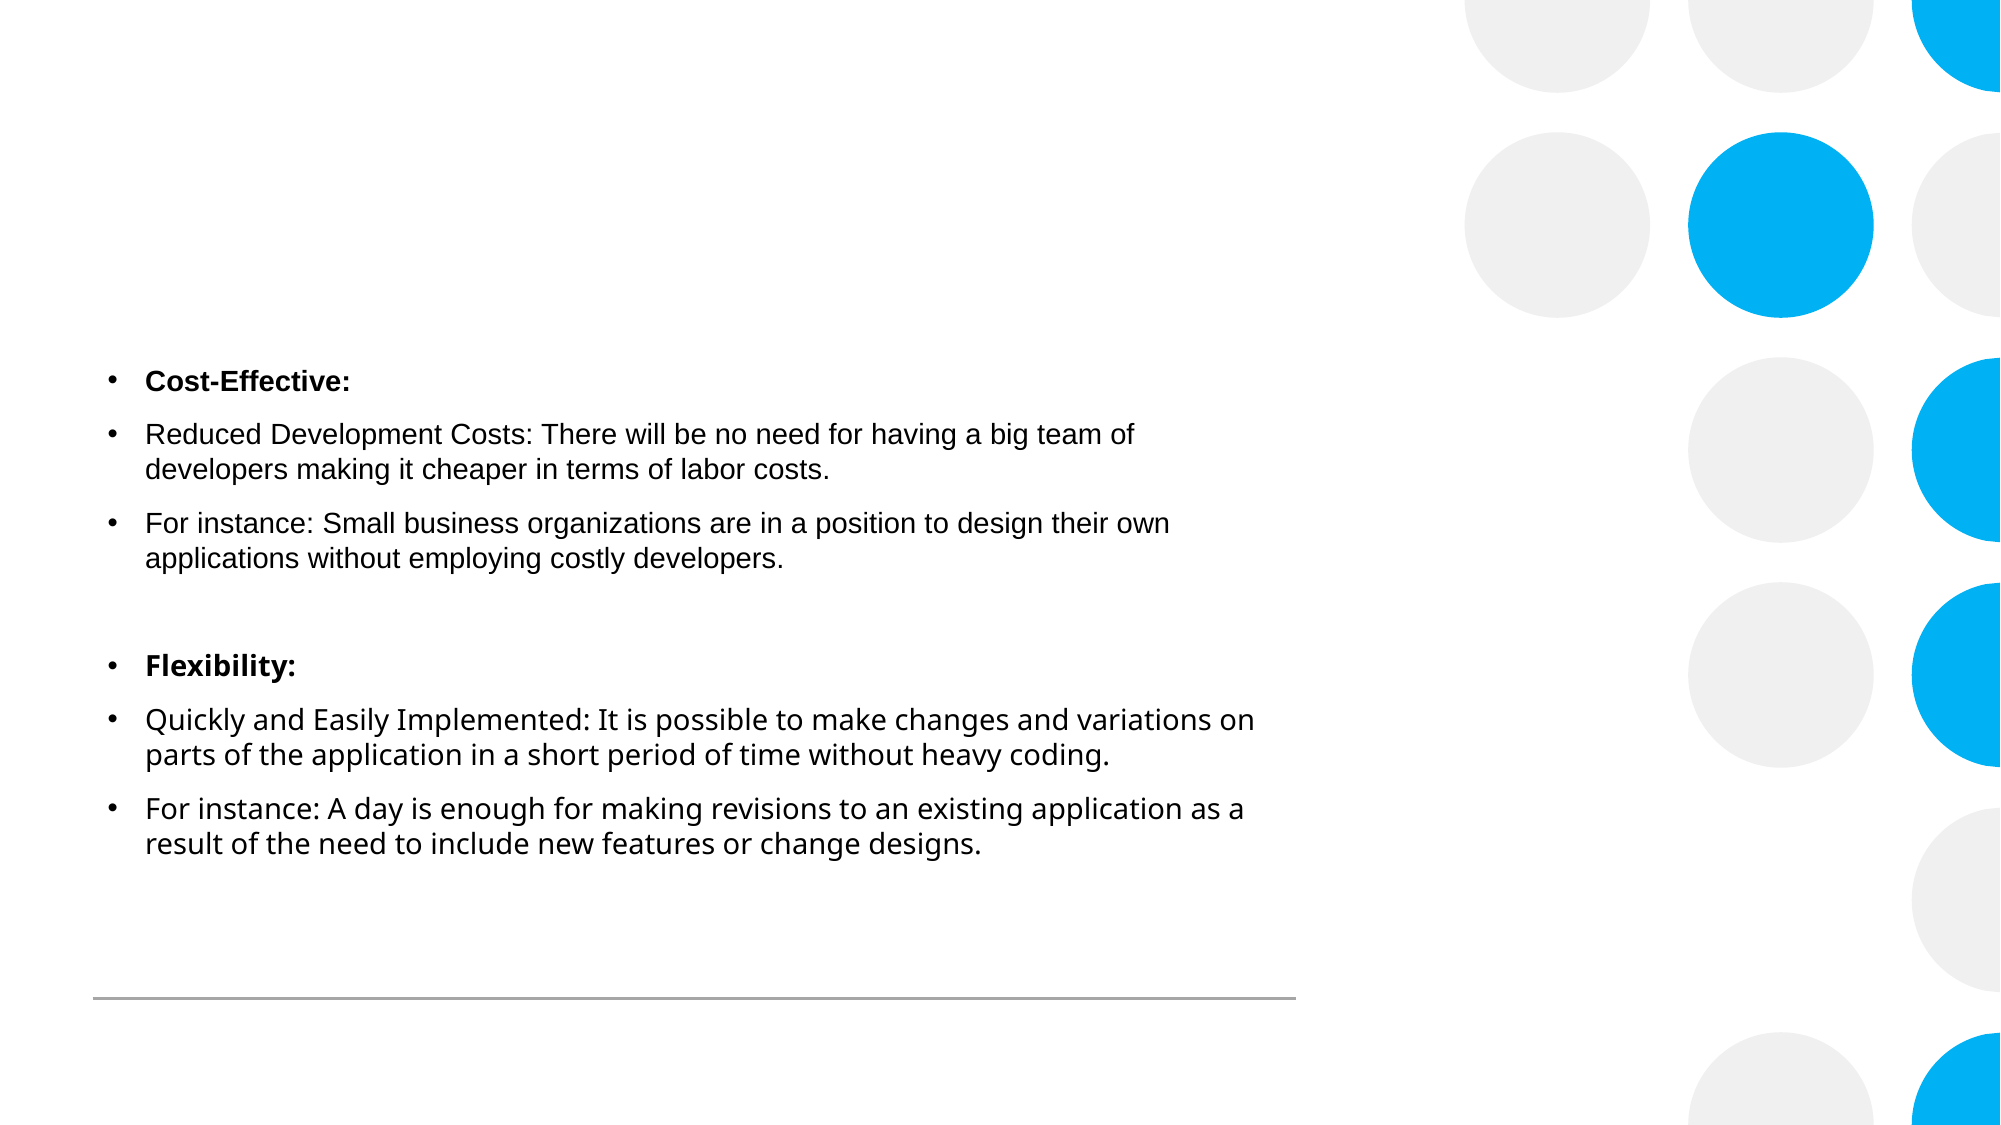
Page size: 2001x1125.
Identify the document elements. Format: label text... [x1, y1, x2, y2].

list Cost-Effective: Reduced Development Costs: There will be no need for having a big team of developers making it cheaper in terms of labor costs. For instance: Small business organizations are in a position to design their own applications without employing costly developers. Flexibility: Quickly and Easily Implemented: It is possible to make changes and variations on parts of the application in a short period of time without heavy coding. For instance: A day is enough for making revisions to an existing application as a result of the need to include new features or change designs. [92, 354, 1297, 946]
